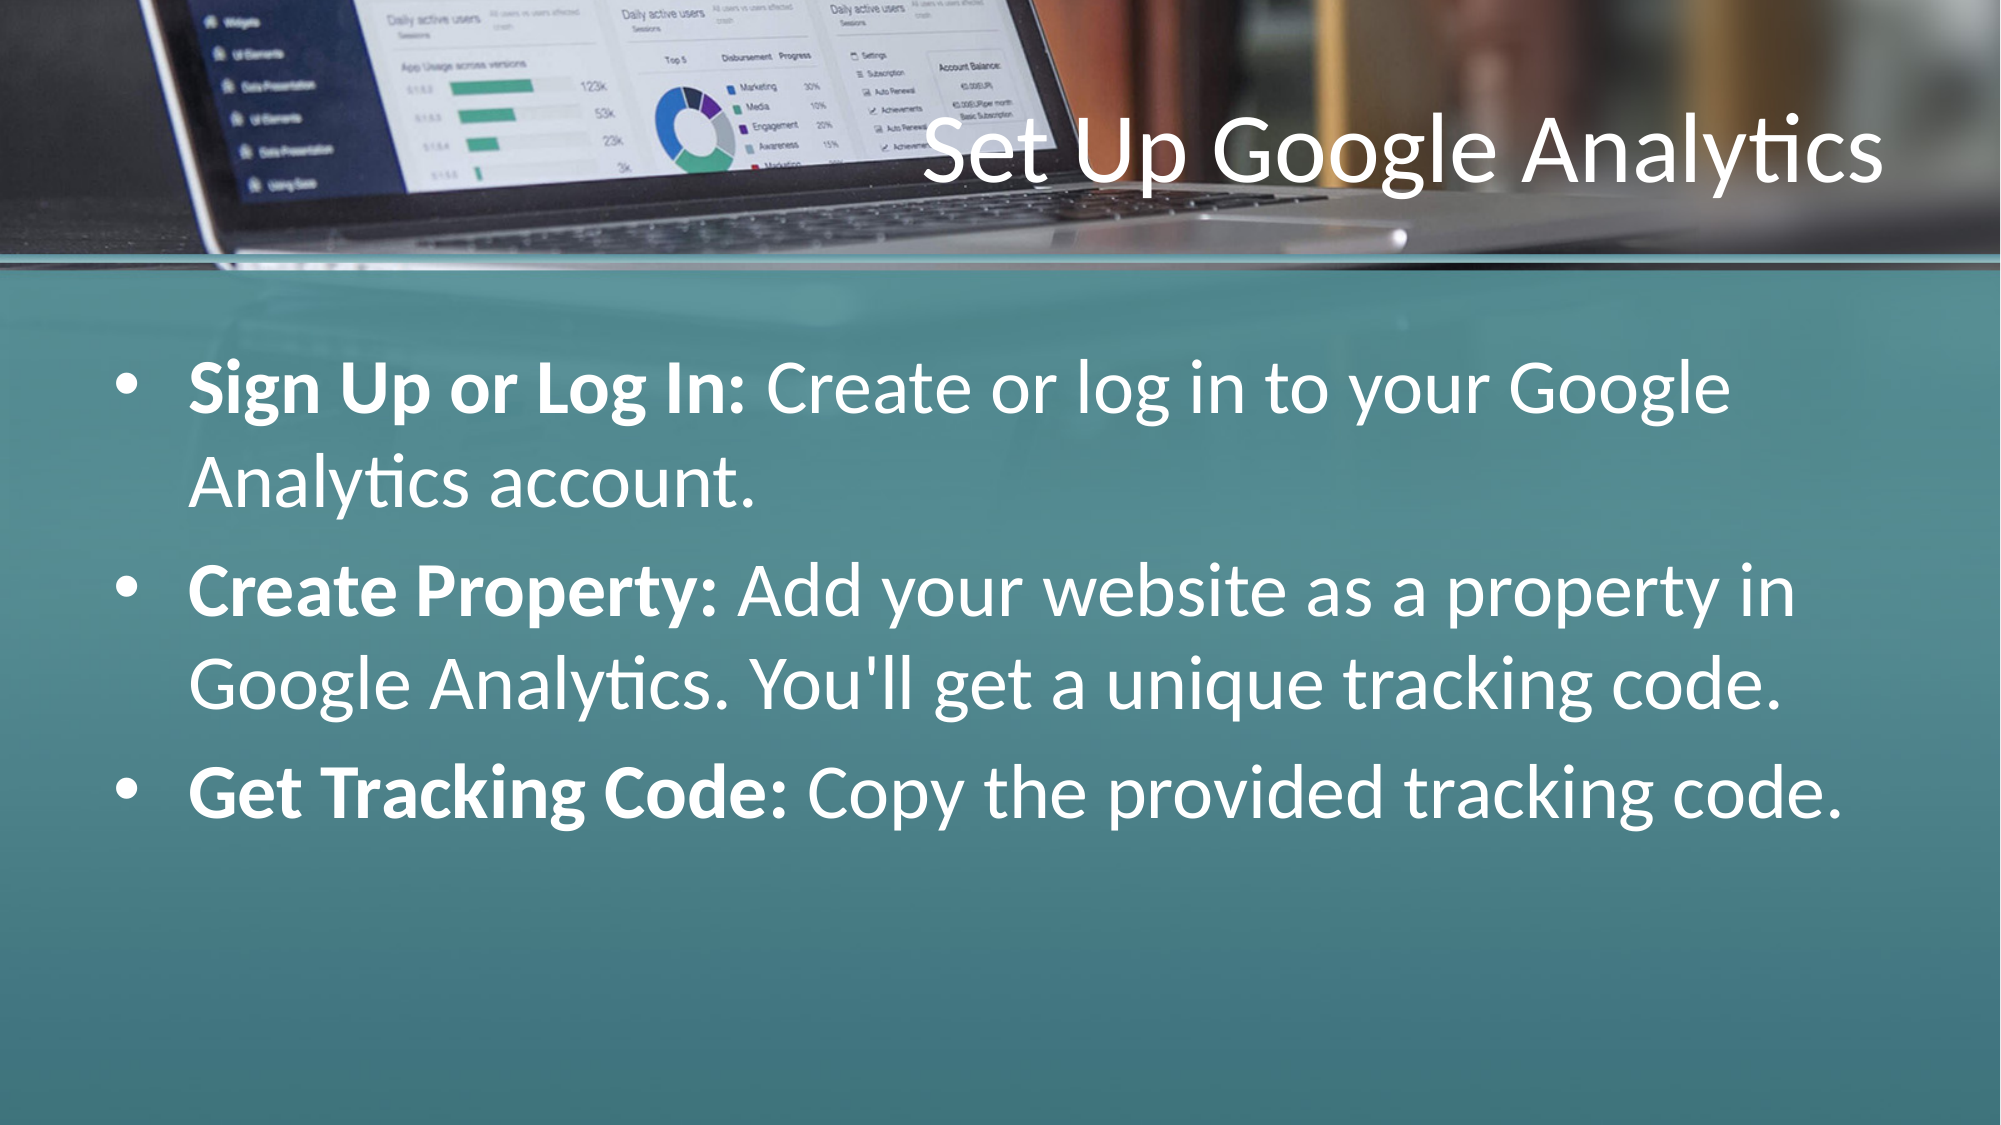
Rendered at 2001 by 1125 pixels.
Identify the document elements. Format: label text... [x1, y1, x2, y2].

list Sign Up or Log In: Create or log in to your Google Analytics account. Create Property: Add your website as a property in Google Analytics. You'll get a unique tracking code. Get Tracking Code: Copy the provided tracking code. [98, 328, 1902, 1031]
title Set Up Google Analytics [98, 61, 1902, 224]
picture [0, 0, 2001, 1125]
